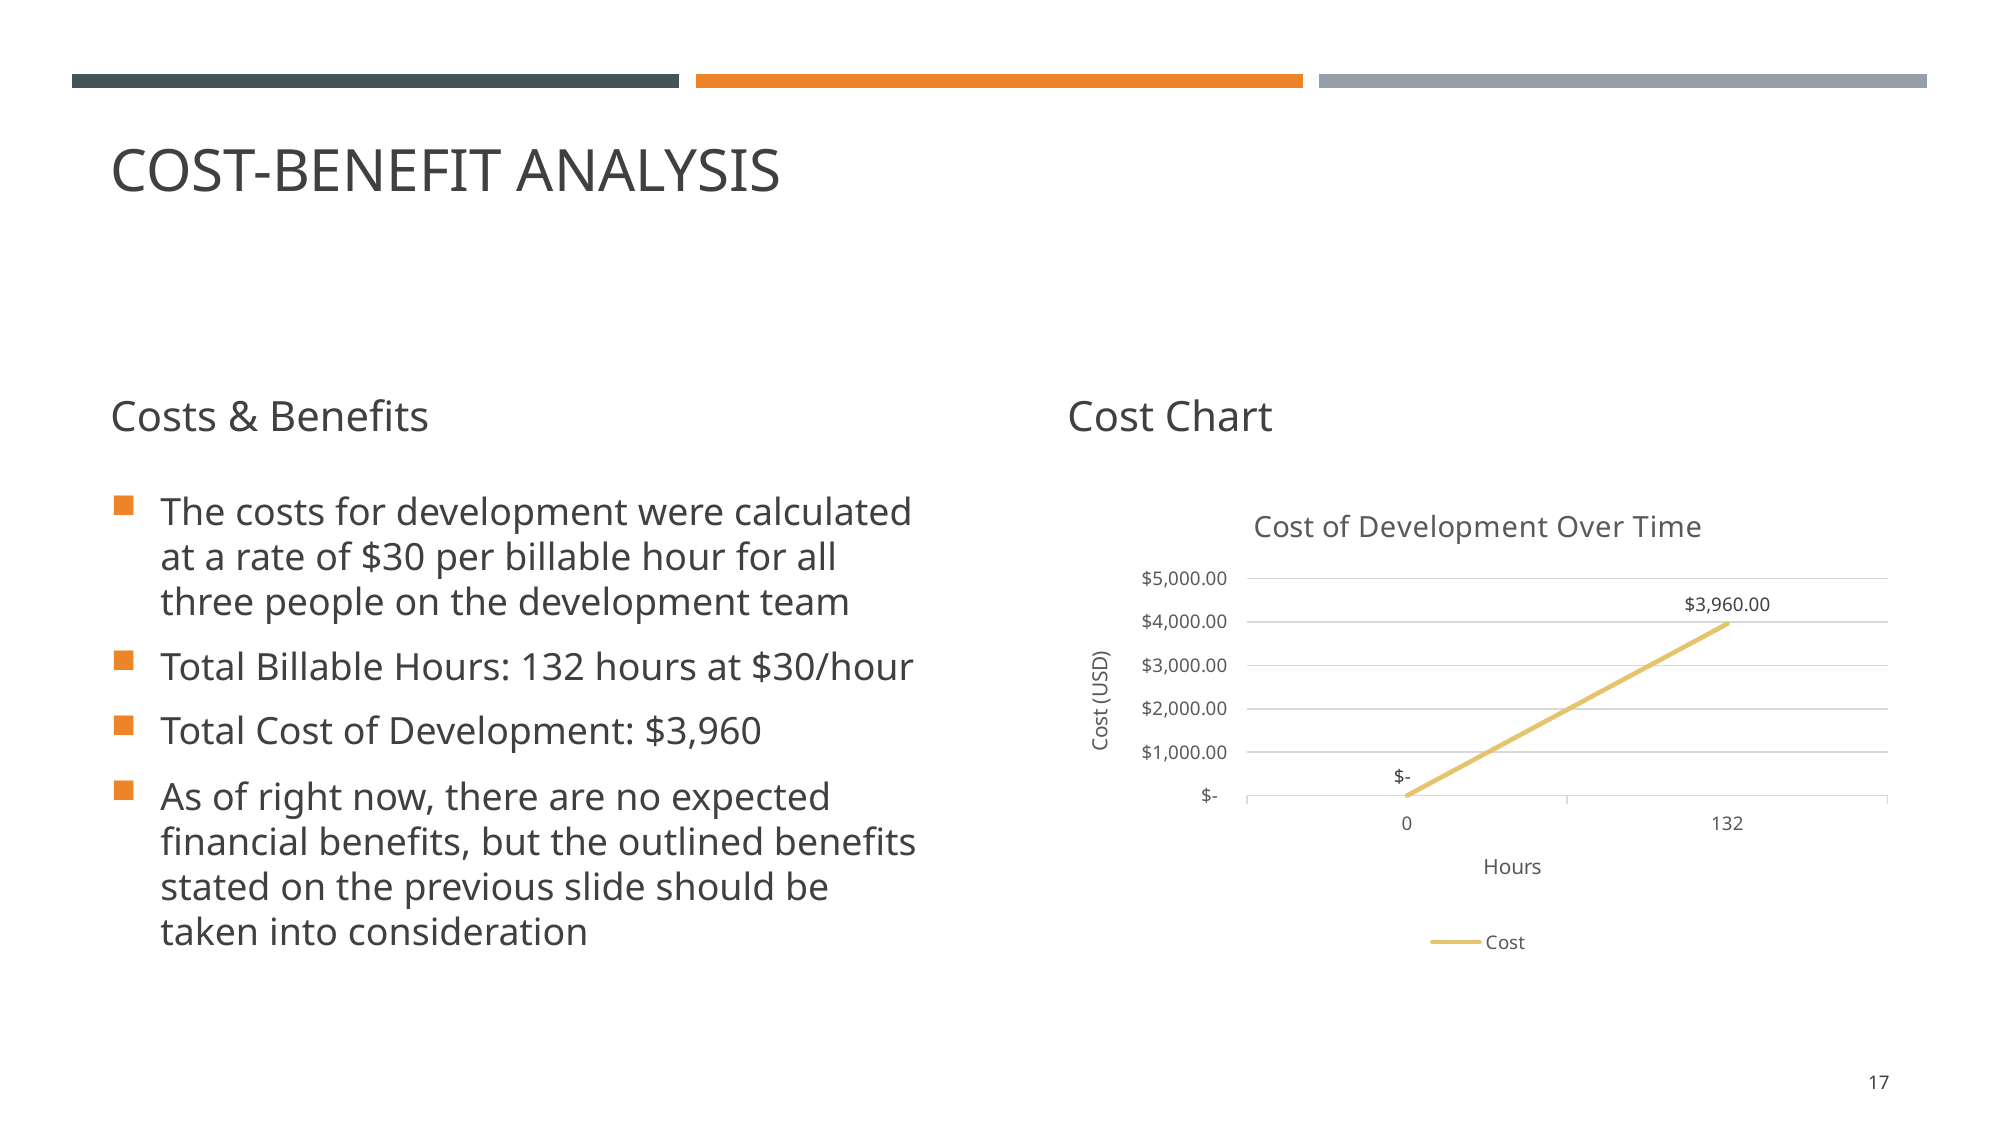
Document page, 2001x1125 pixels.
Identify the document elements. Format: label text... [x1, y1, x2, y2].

slide_number 17 [1732, 1053, 1905, 1114]
chart [1052, 479, 1906, 962]
list The costs for development were calculated at a rate of $30 per billable hour for all three people on the development team Total Billable Hours: 132 hours at $30/hour Total Cost of Development: $3,960 As of right now, there are no expected financial benefits, but the outlined benefits stated on the previous slide should be taken into consideration [95, 479, 948, 962]
list Costs & Benefits [95, 369, 948, 461]
list Cost Chart [1052, 369, 1905, 460]
title Cost-benefit analysis [95, 119, 1905, 211]
